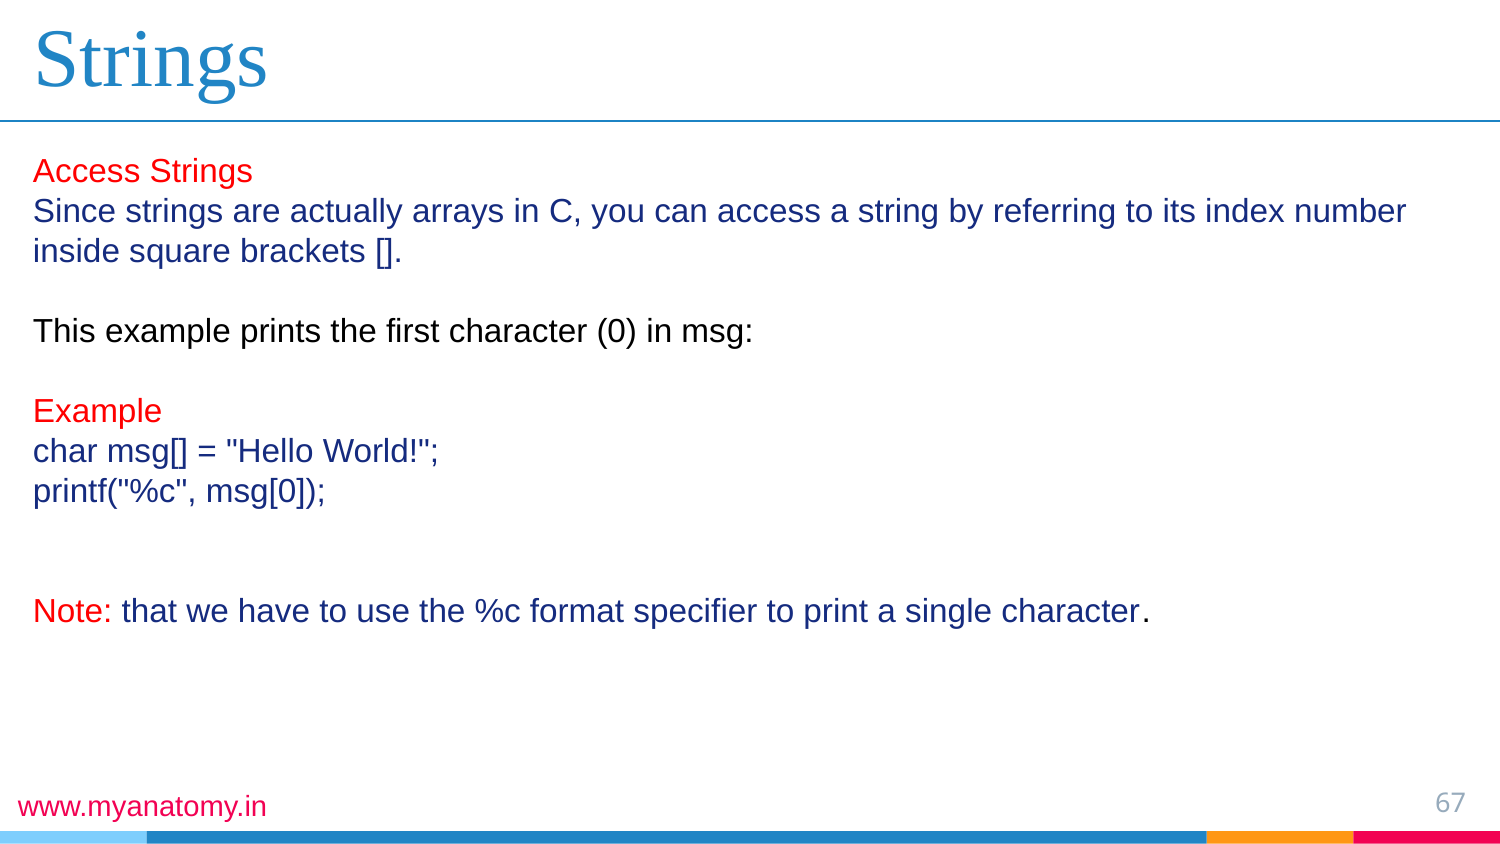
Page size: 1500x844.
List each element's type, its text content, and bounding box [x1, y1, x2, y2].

text_box Access Strings Since strings are actually arrays in C, you can access a string by referring to its index number inside square brackets []. This example prints the first character (0) in msg: Example char msg[] = "Hello World!"; printf("%c", msg[0]); [18, 142, 1471, 517]
text_box Note: that we have to use the %c format specifier to print a single character. [18, 581, 1471, 637]
text_box www.myanatomy.in [3, 780, 283, 830]
title Strings [18, 15, 1471, 119]
slide_number 67 [1391, 770, 1482, 822]
